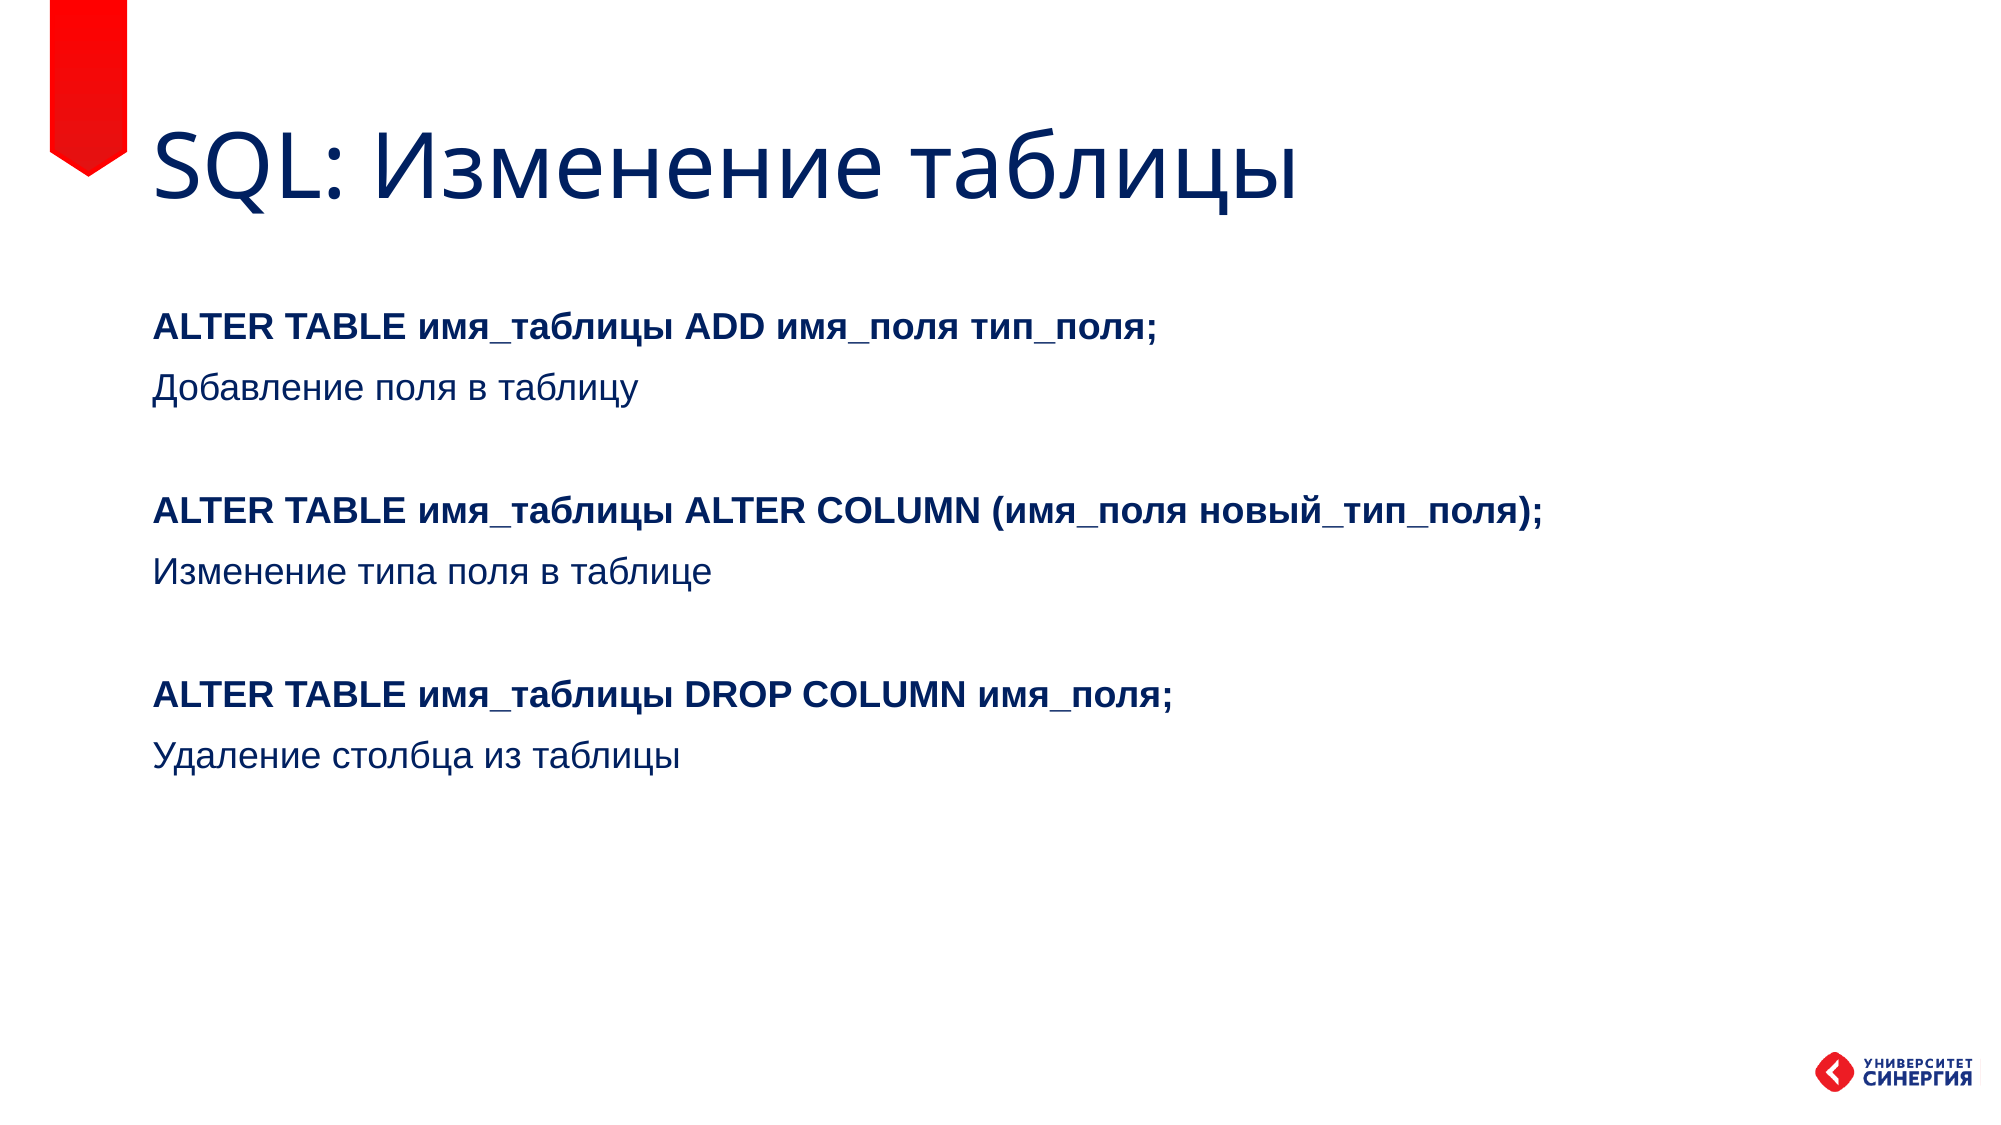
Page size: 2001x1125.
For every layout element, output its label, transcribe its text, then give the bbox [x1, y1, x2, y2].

picture [1815, 1052, 1981, 1092]
title SQL: Изменение таблицы [137, 59, 1863, 278]
list ALTER TABLE имя_таблицы ADD имя_поля тип_поля; Добавление поля в таблицу ALTER TABLE имя_таблицы ALTER COLUMN (имя_поля новый_тип_поля); Изменение типа поля в таблице ALTER TABLE имя_таблицы DROP COLUMN имя_поля; Удаление столбца из таблицы [137, 299, 1863, 1014]
